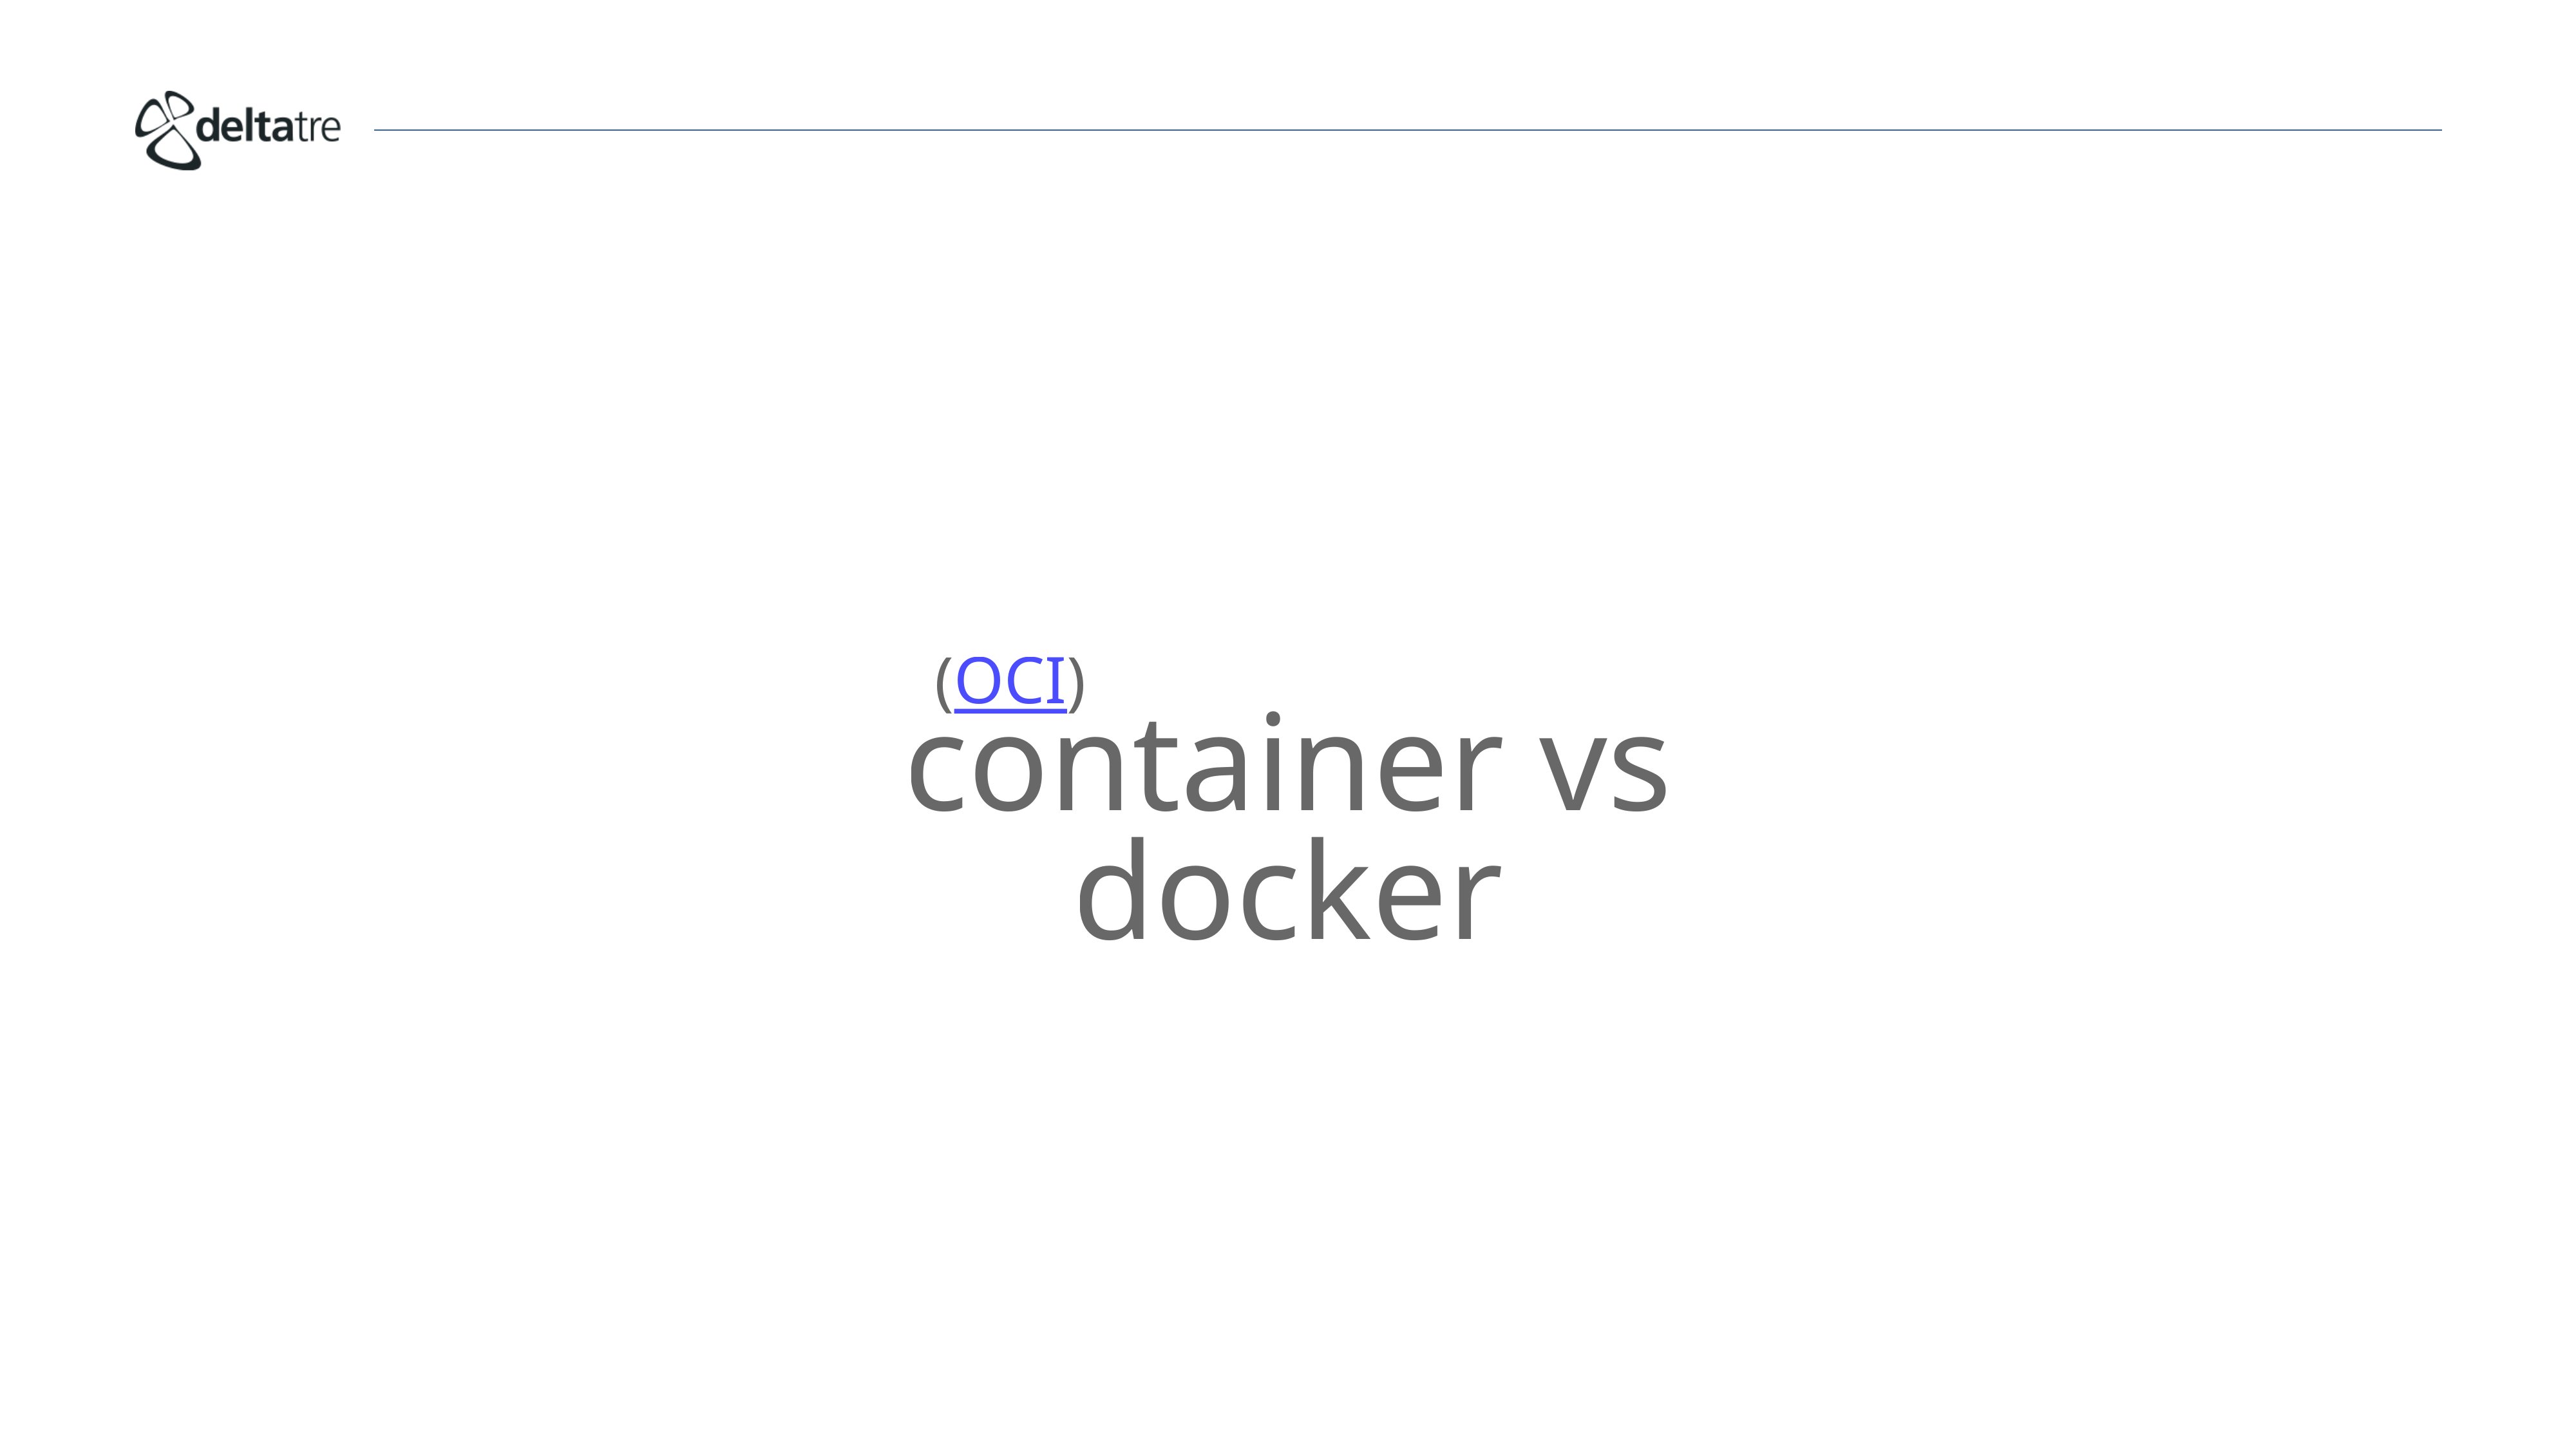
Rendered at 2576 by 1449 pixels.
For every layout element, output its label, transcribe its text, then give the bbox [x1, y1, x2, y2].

text_box (OCI) [925, 643, 1113, 723]
picture [135, 91, 341, 171]
title container vs docker [751, 706, 1825, 817]
